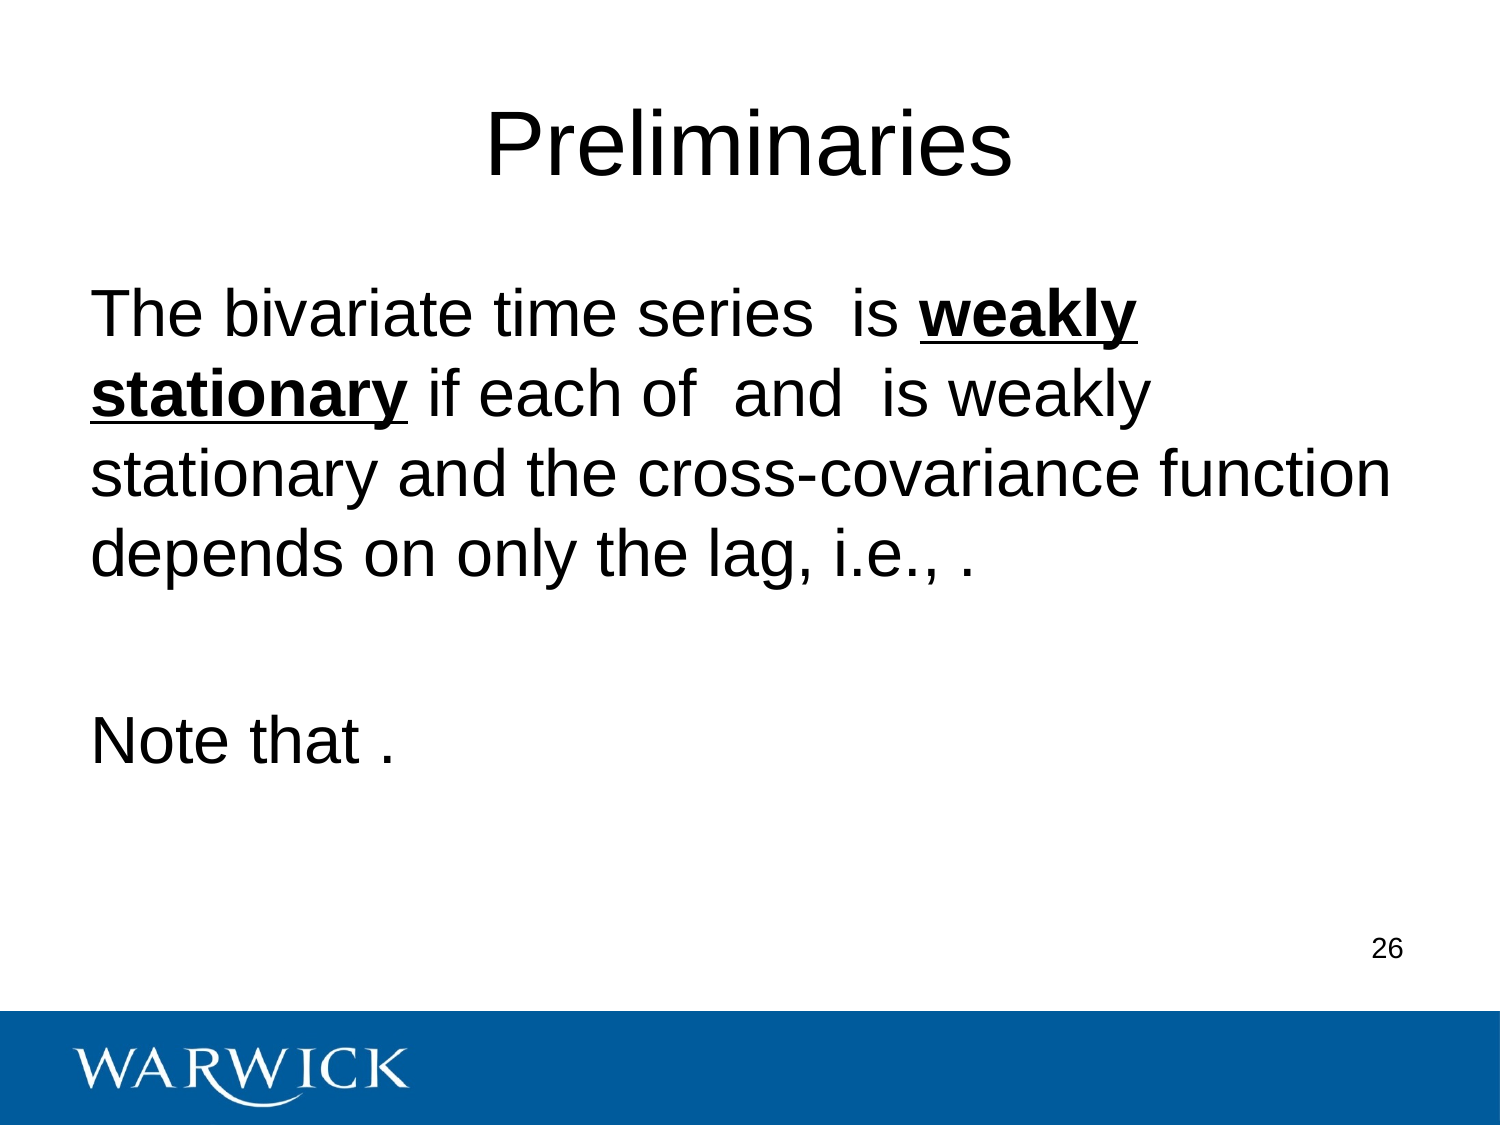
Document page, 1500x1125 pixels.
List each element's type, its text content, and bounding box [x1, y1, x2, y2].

title Preliminaries [75, 45, 1425, 233]
slide_number 26 [1068, 921, 1419, 1000]
picture [0, 1011, 1500, 1125]
